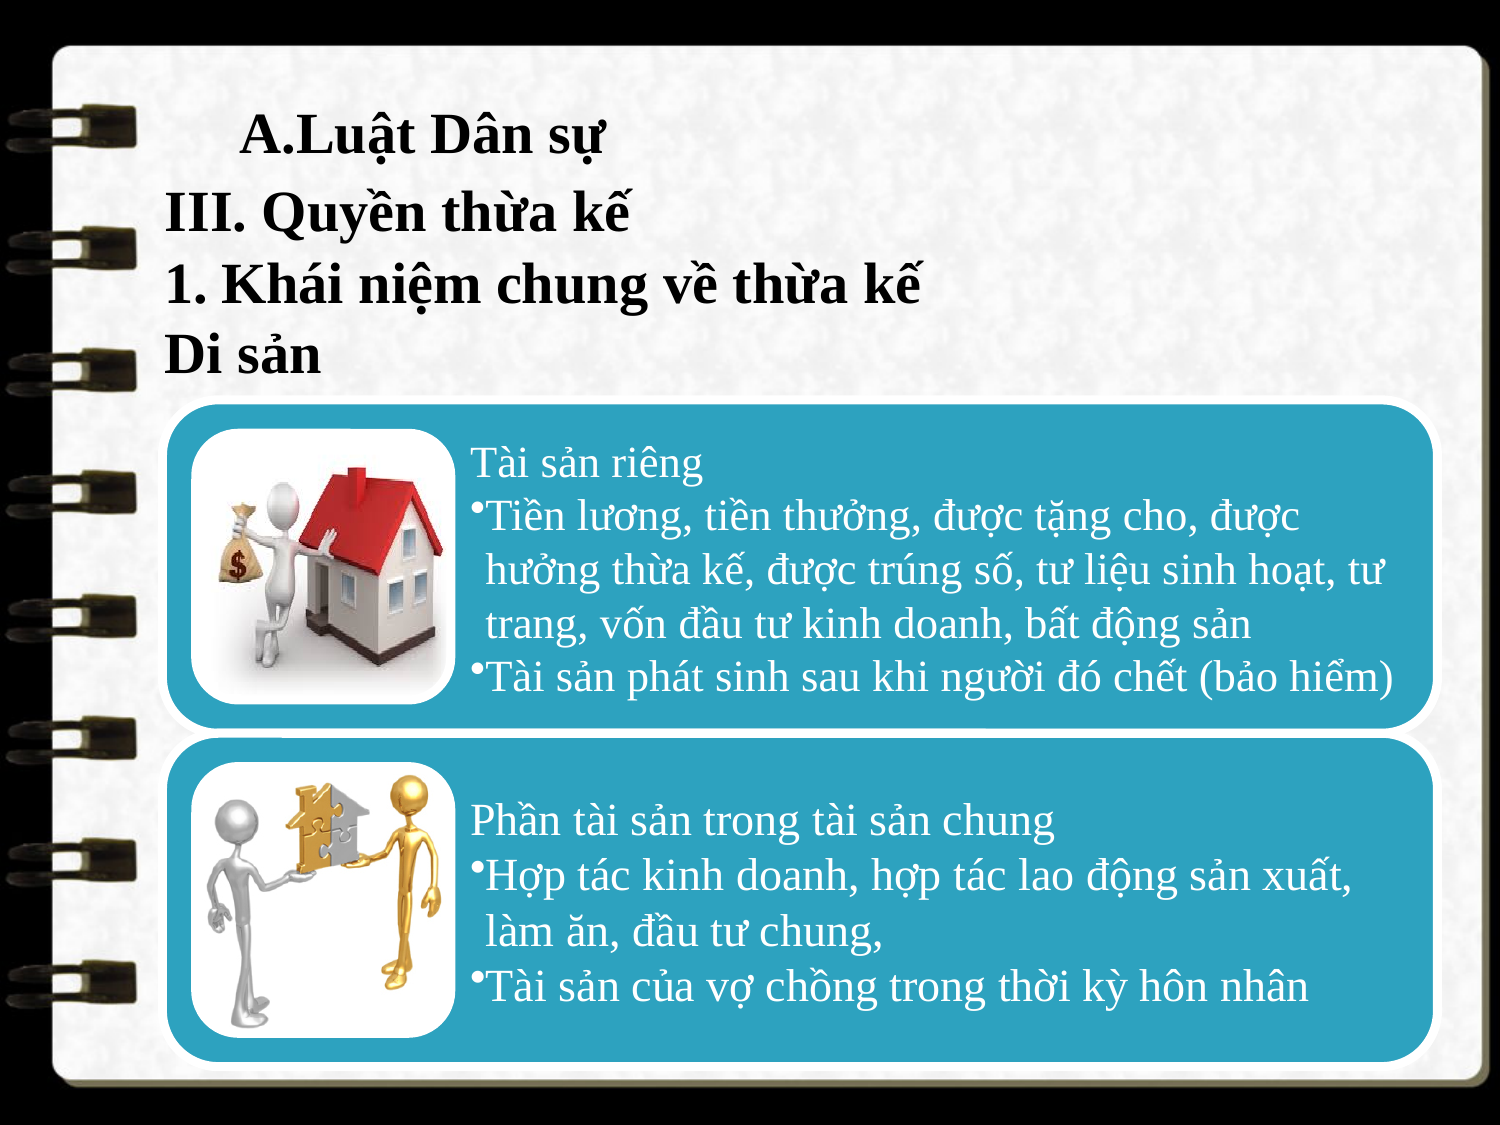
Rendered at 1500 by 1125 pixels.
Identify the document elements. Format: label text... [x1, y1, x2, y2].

picture [0, 0, 1500, 1125]
text_box Khái niệm chung về thừa kế Di sản [150, 237, 1450, 463]
list A.Luật Dân sự III. Quyền thừa kế [150, 87, 1225, 237]
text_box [162, 399, 1438, 1067]
